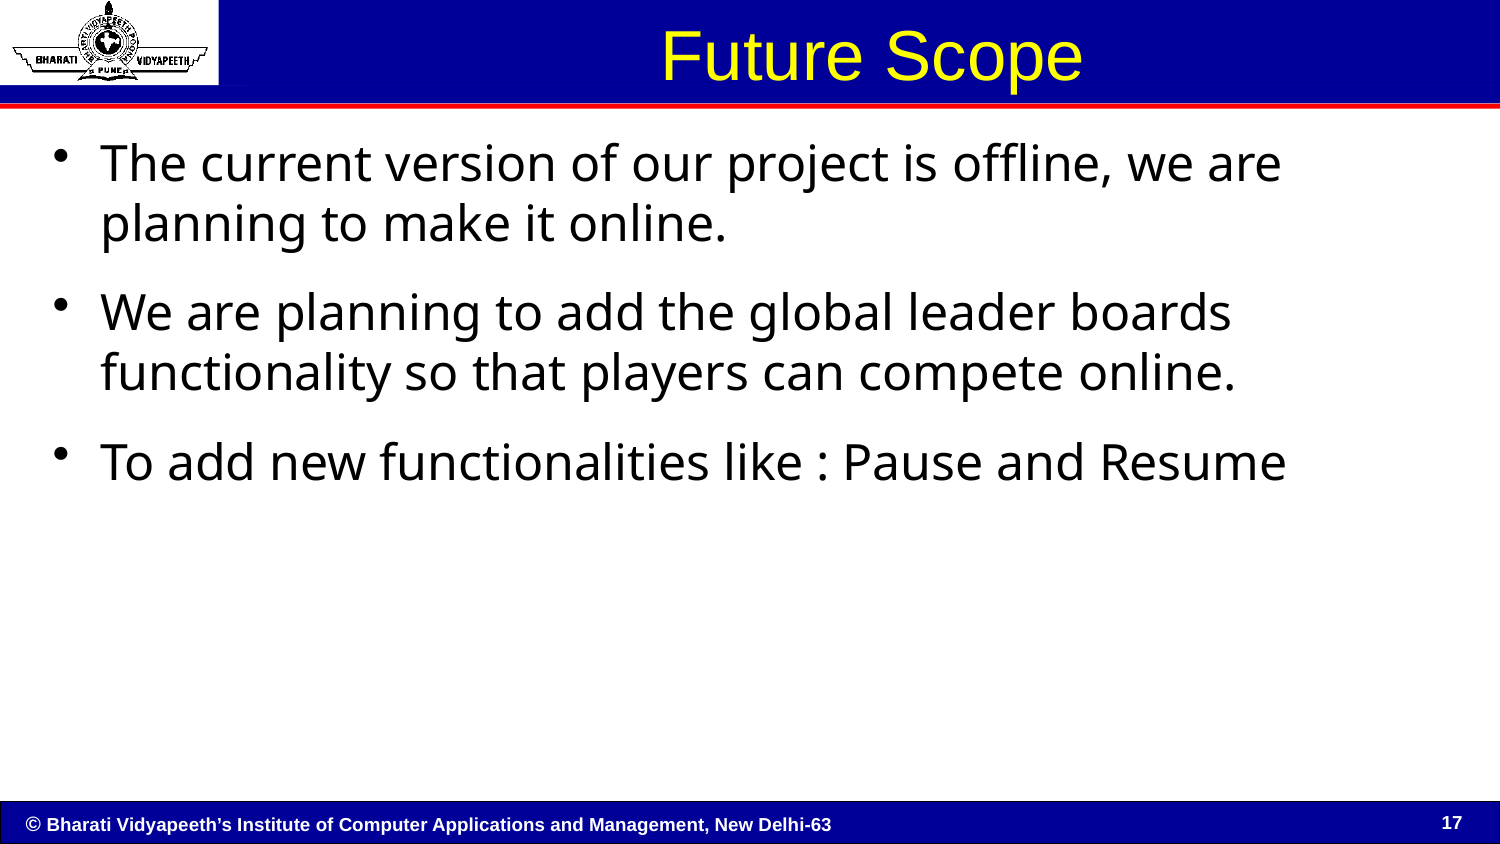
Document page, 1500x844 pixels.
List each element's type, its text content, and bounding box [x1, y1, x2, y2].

picture [12, 1, 208, 81]
title Future Scope [246, 2, 1500, 85]
list The current version of our project is offline, we are planning to make it online. We are planning to add the global leader boards functionality so that players can compete online. To add new functionalities like : Pause and Resume [39, 124, 1469, 768]
